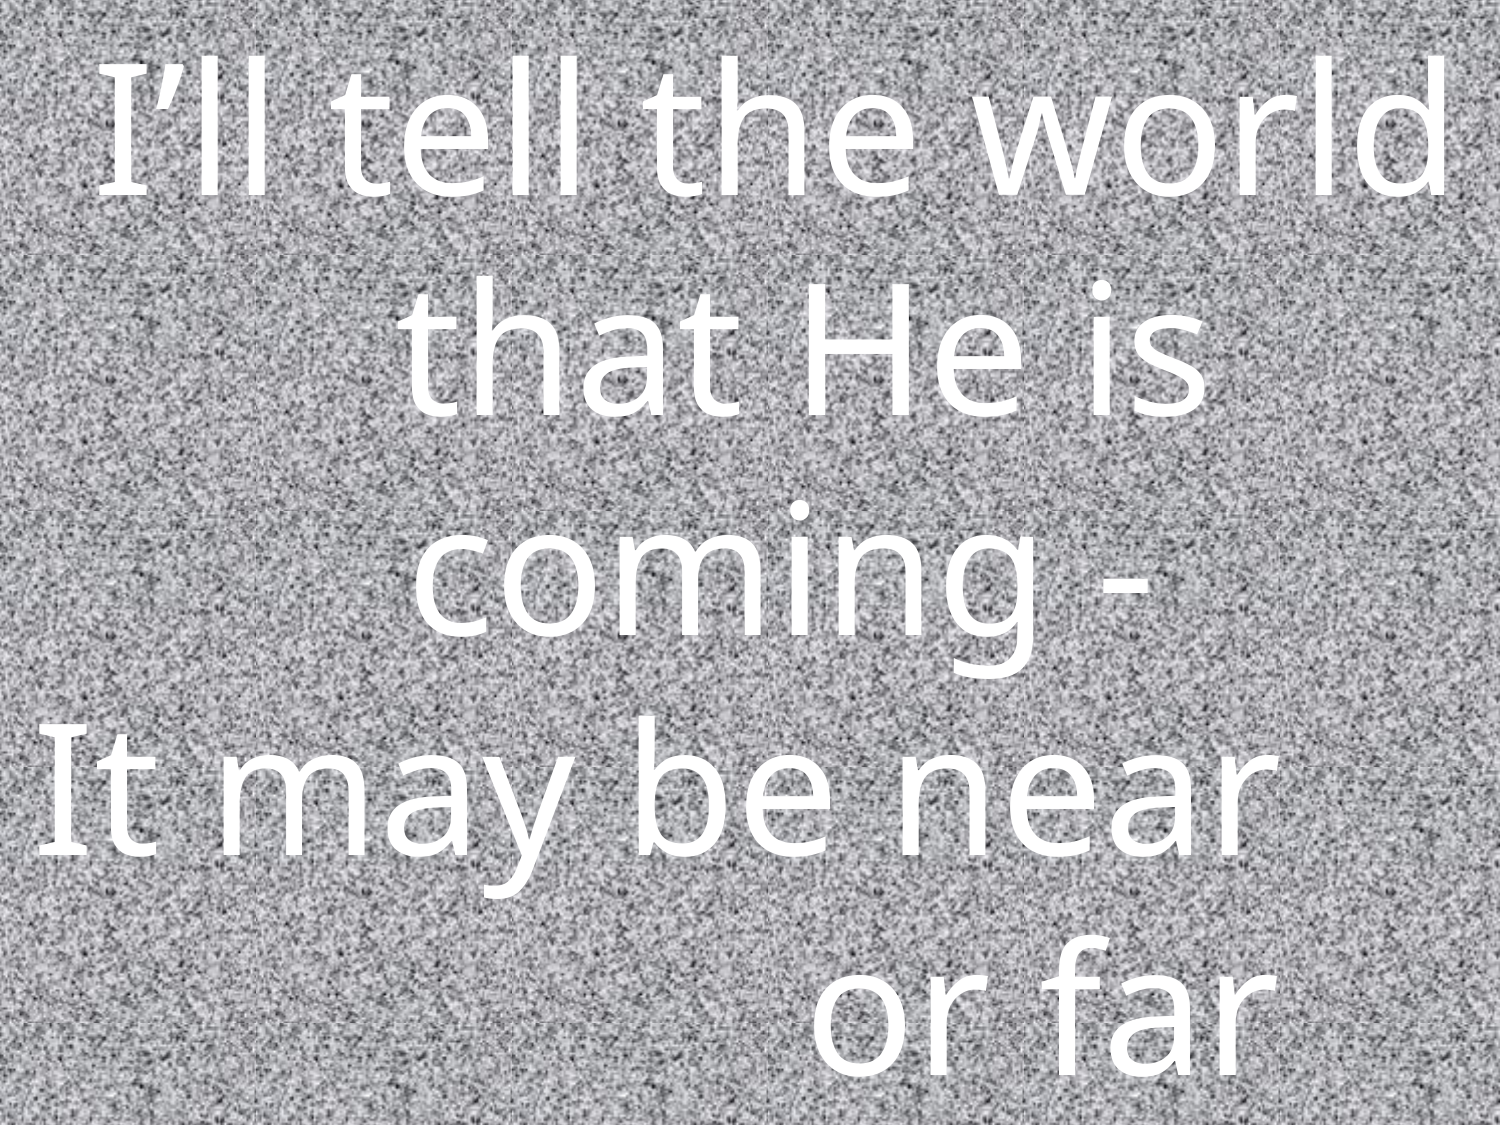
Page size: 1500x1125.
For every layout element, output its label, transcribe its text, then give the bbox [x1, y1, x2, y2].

picture [0, 0, 1500, 1125]
list I’ll tell the world that He is coming - It may be near or far away; [5, 4, 1500, 1125]
